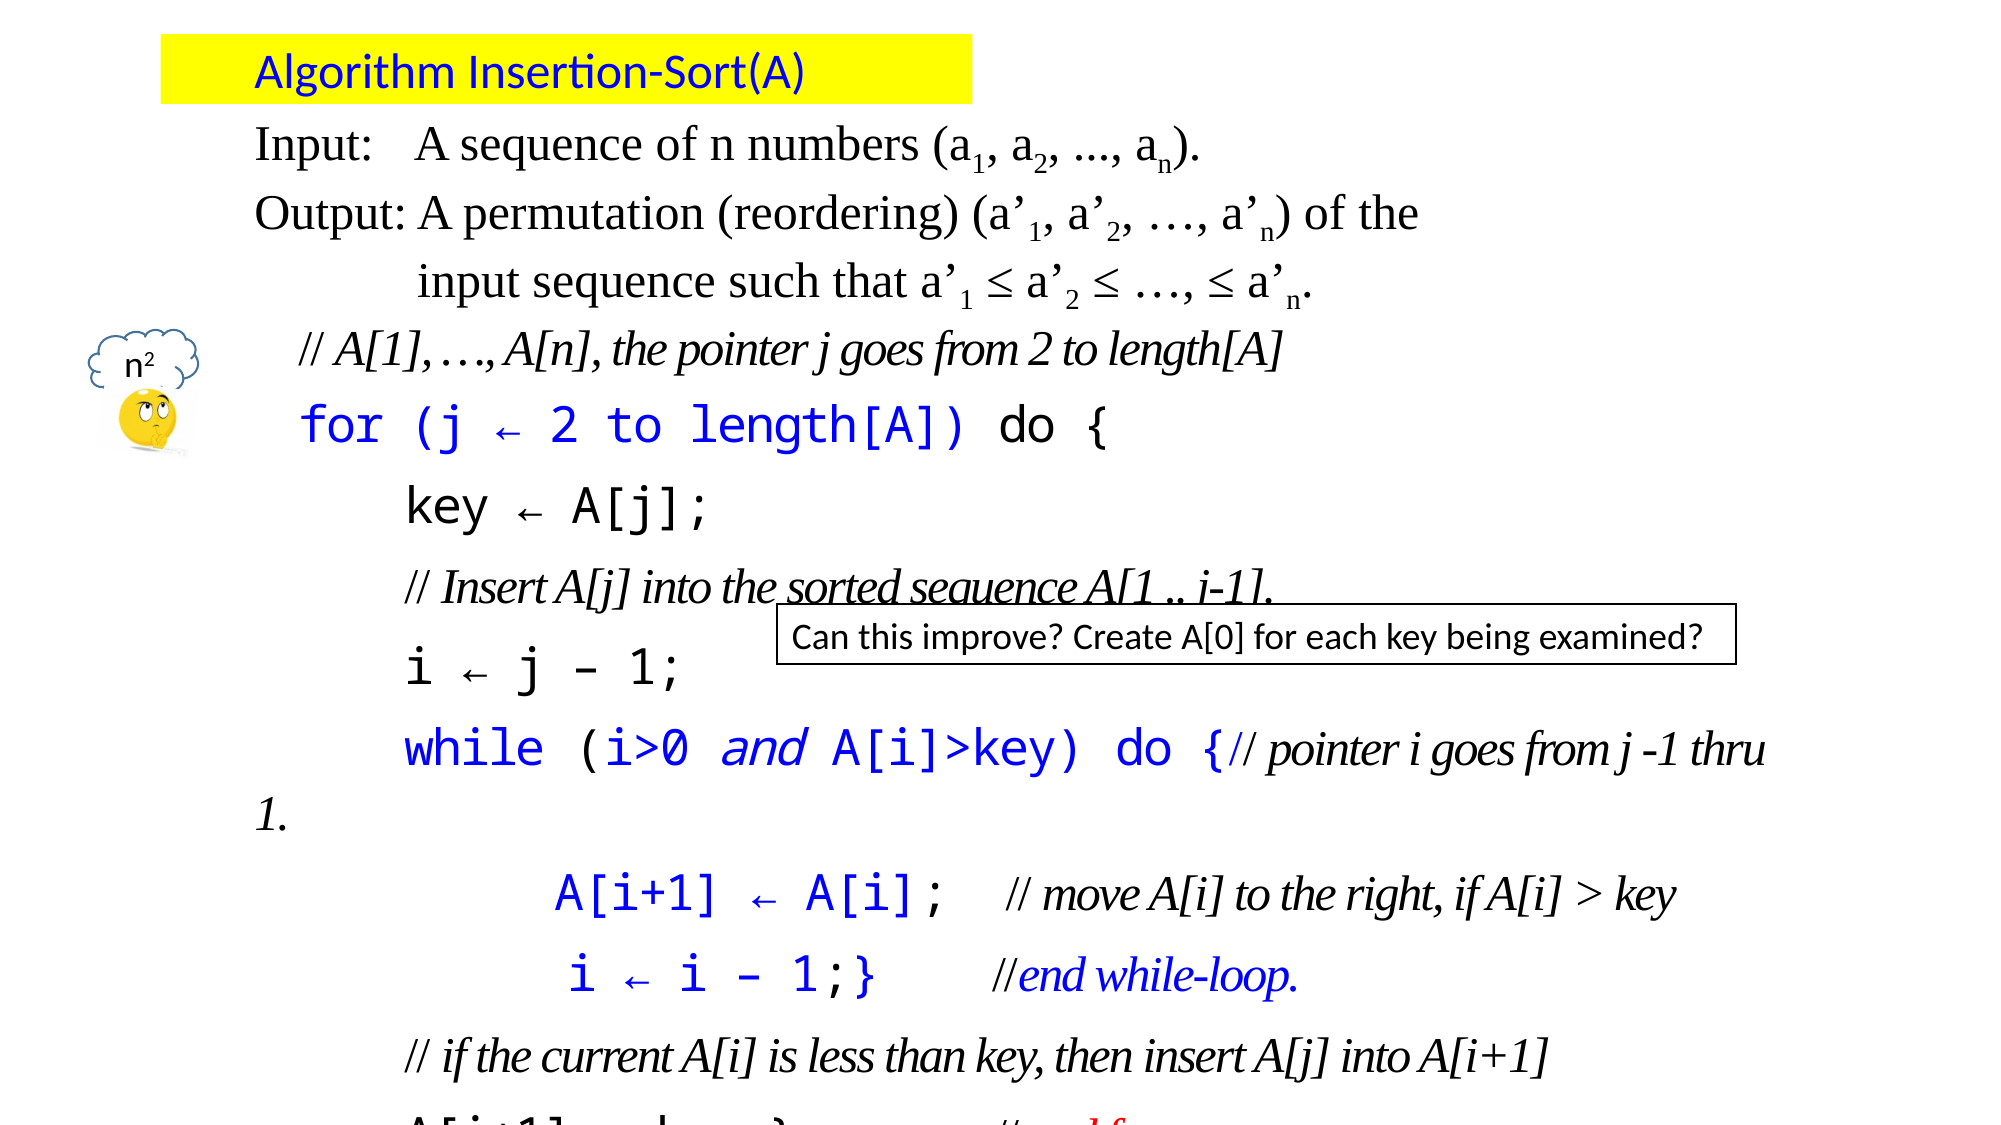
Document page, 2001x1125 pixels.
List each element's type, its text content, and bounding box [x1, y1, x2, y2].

picture [96, 379, 198, 459]
text_box Can this improve? Create A[0] for each key being examined? [776, 603, 1737, 665]
text_box Algorithm Insertion-Sort(A) Input: A sequence of n numbers (a1, a2, ..., an). Output: A permutation (reordering) (a’1, a’2, …, a’n) of the input sequence such that a’1 ≤ a’2 ≤ …, ≤ a’n. // A[1], …, A[n], the pointer j goes from 2 to length[A] for (j ← 2 to length[A]) do { key ← A[j]; // Insert A[j] into the sorted sequence A[1 .. j-1]. i ← j – 1; while (i>0 and A[i]>key) do {// pointer i goes from j -1 thru 1. A[i+1] ← A[i]; // move A[i] to the right, if A[i] > key i ← i – 1;} //end while-loop. // if the current A[i] is less than key, then insert A[j] into A[i+1] A[i+1] ← key;} // end for [239, 26, 1802, 1125]
text_box n2 [87, 328, 200, 388]
text_box [160, 34, 239, 104]
